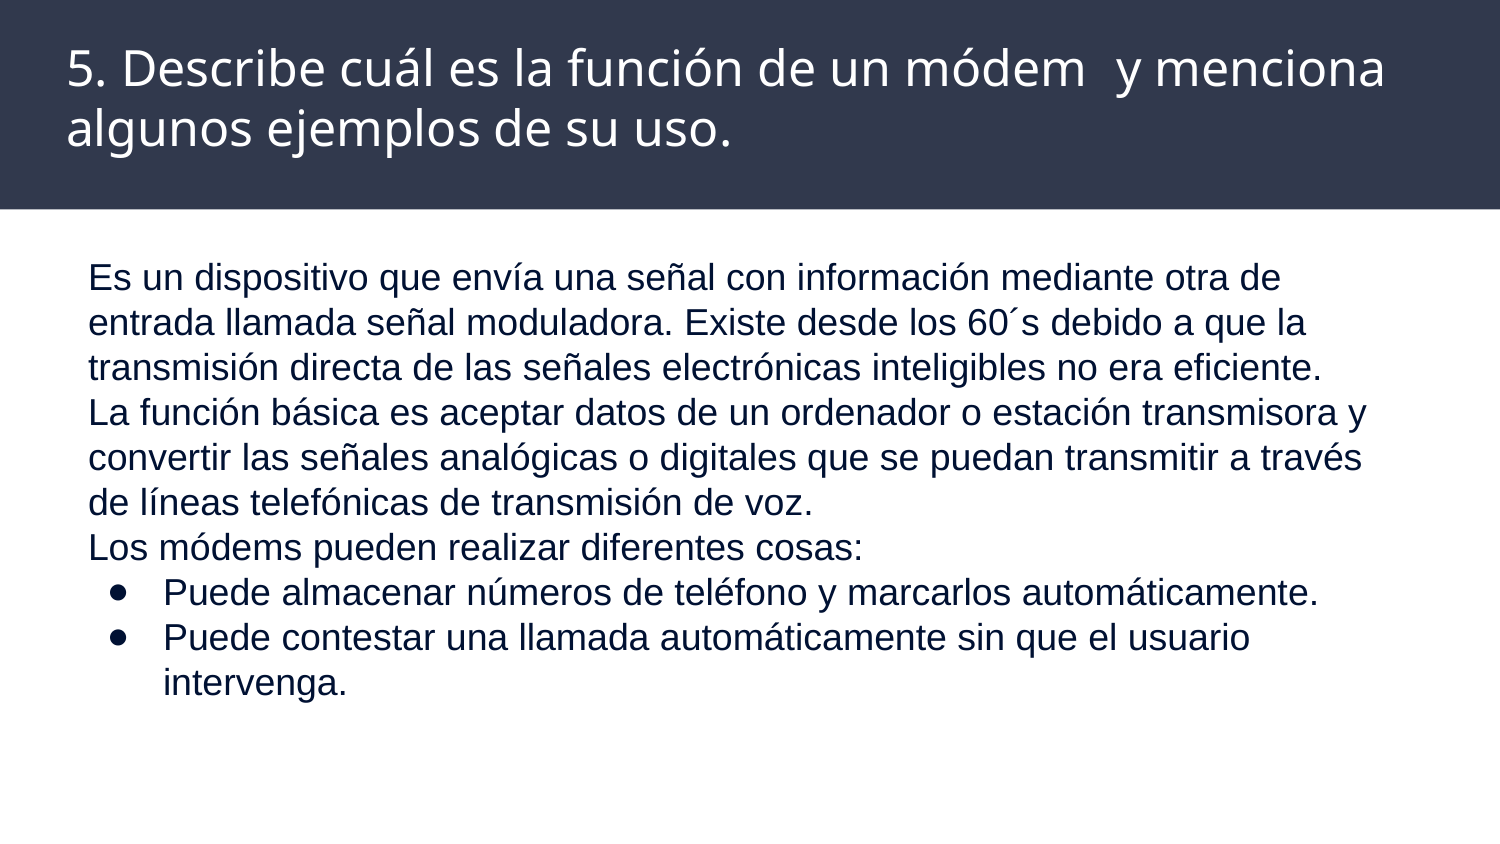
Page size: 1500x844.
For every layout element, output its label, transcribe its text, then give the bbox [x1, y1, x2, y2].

title 5. Describe cuál es la función de un módem y menciona algunos ejemplos de su uso. [51, 21, 1449, 194]
text_box Es un dispositivo que envía una señal con información mediante otra de entrada llamada señal moduladora. Existe desde los 60´s debido a que la transmisión directa de las señales electrónicas inteligibles no era eficiente. La función básica es aceptar datos de un ordenador o estación transmisora y convertir las señales analógicas o digitales que se puedan transmitir a través de líneas telefónicas de transmisión de voz. Los módems pueden realizar diferentes cosas: Puede almacenar números de teléfono y marcarlos automáticamente. Puede contestar una llamada automáticamente sin que el usuario intervenga. [73, 237, 1426, 814]
